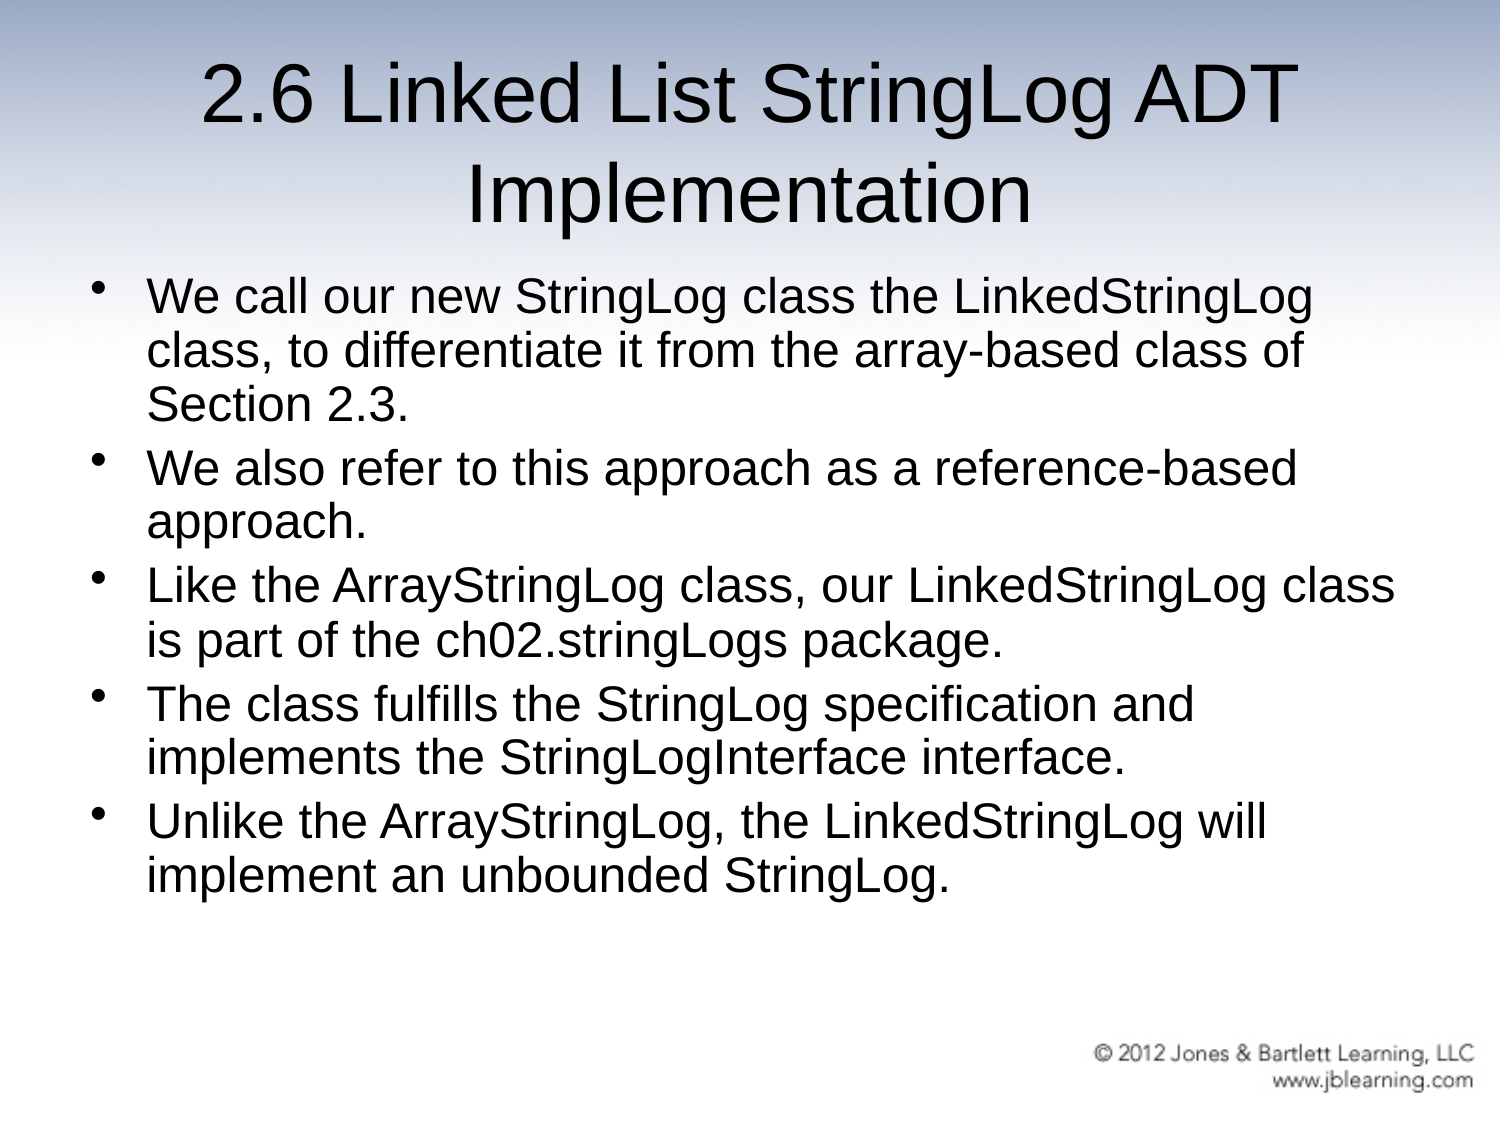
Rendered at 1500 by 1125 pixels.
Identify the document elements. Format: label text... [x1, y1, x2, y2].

list We call our new StringLog class the LinkedStringLog class, to differentiate it from the array-based class of Section 2.3. We also refer to this approach as a reference-based approach. Like the ArrayStringLog class, our LinkedStringLog class is part of the ch02.stringLogs package. The class fulfills the StringLog specification and implements the StringLogInterface interface. Unlike the ArrayStringLog, the LinkedStringLog will implement an unbounded StringLog. [75, 262, 1425, 1005]
picture [0, 0, 1500, 1125]
title 2.6 Linked List StringLog ADT Implementation [75, 45, 1425, 233]
